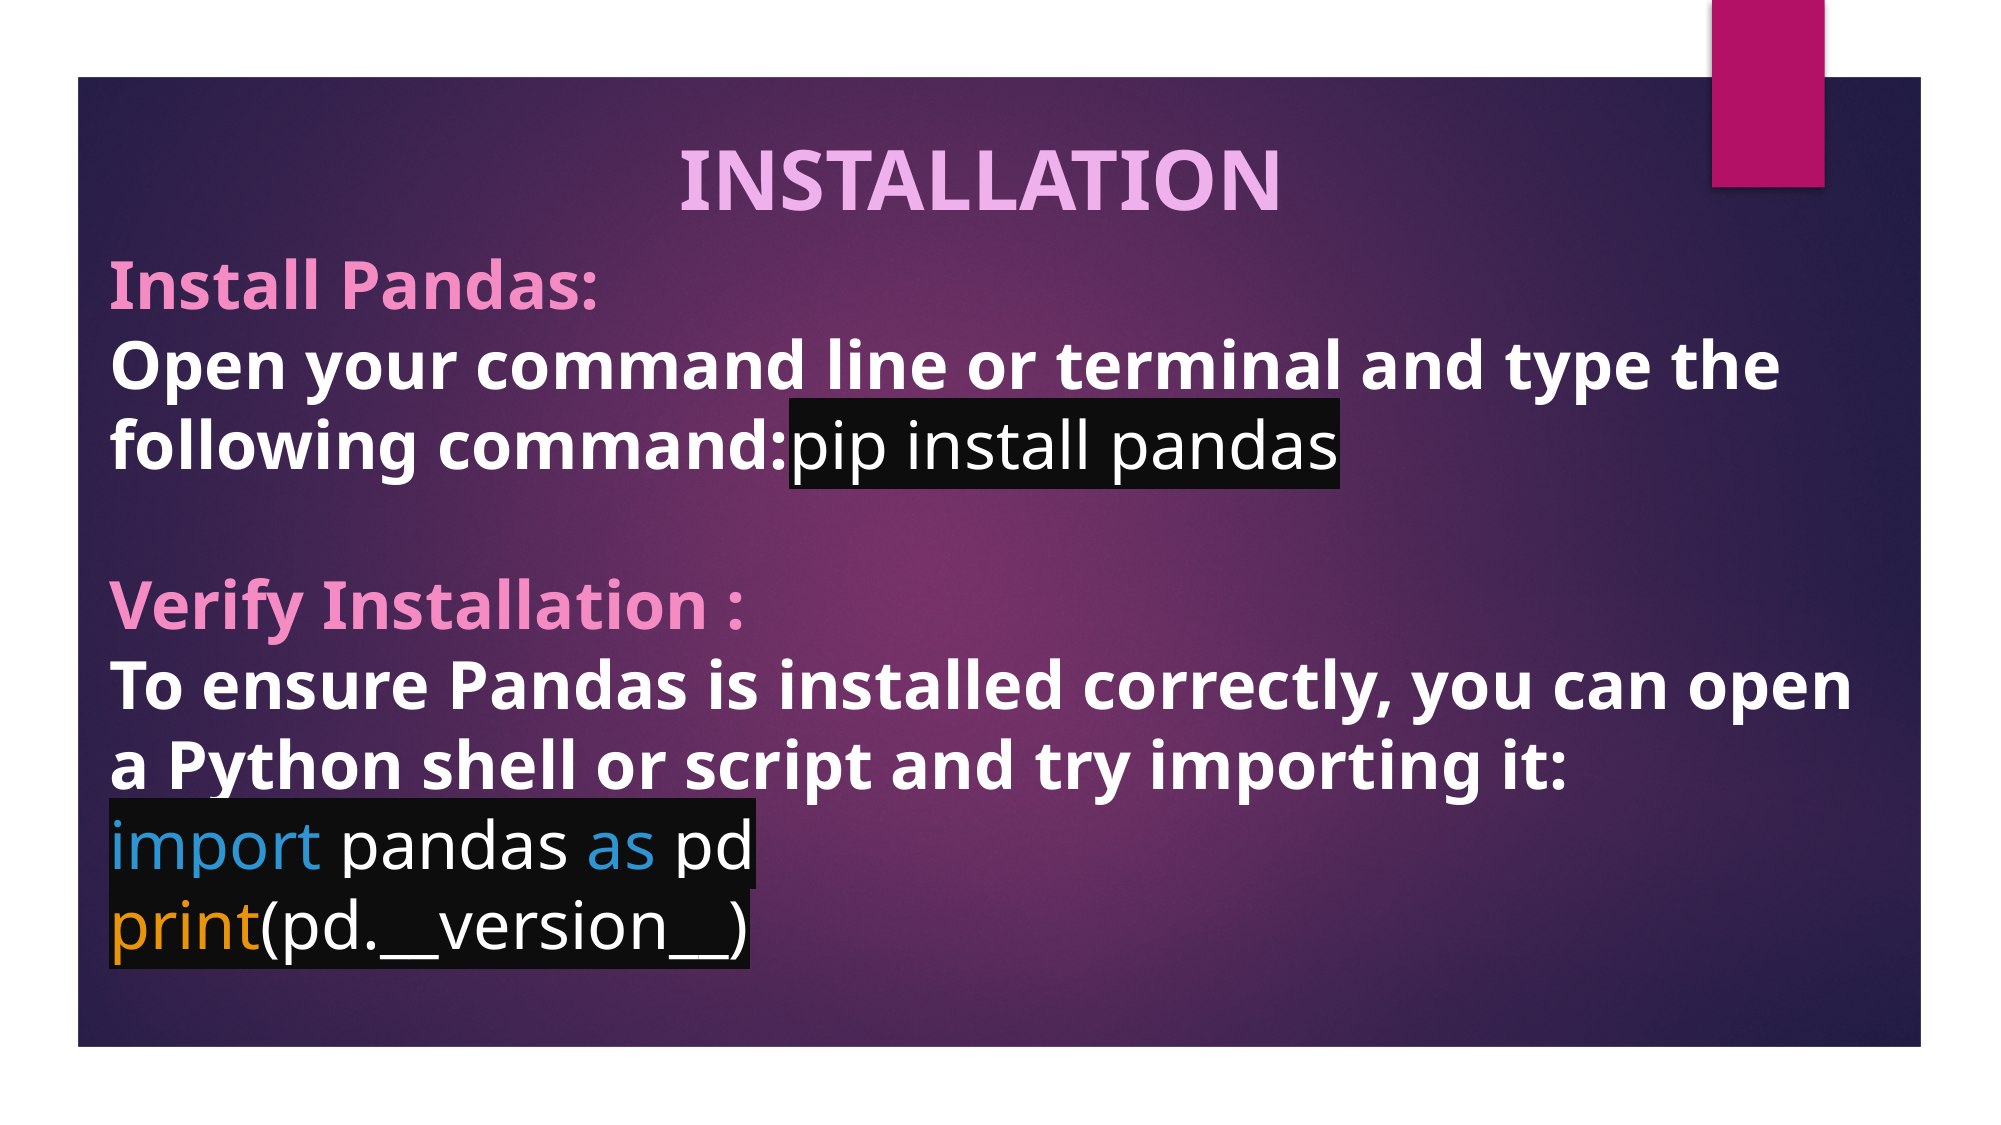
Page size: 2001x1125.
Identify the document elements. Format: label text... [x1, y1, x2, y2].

text_box INSTALLATION [108, 119, 1879, 235]
text_box Install Pandas: Open your command line or terminal and type the following command:pip install pandas Verify Installation : To ensure Pandas is installed correctly, you can open a Python shell or script and try importing it: import pandas as pd print(pd.__version__) [94, 235, 1925, 971]
